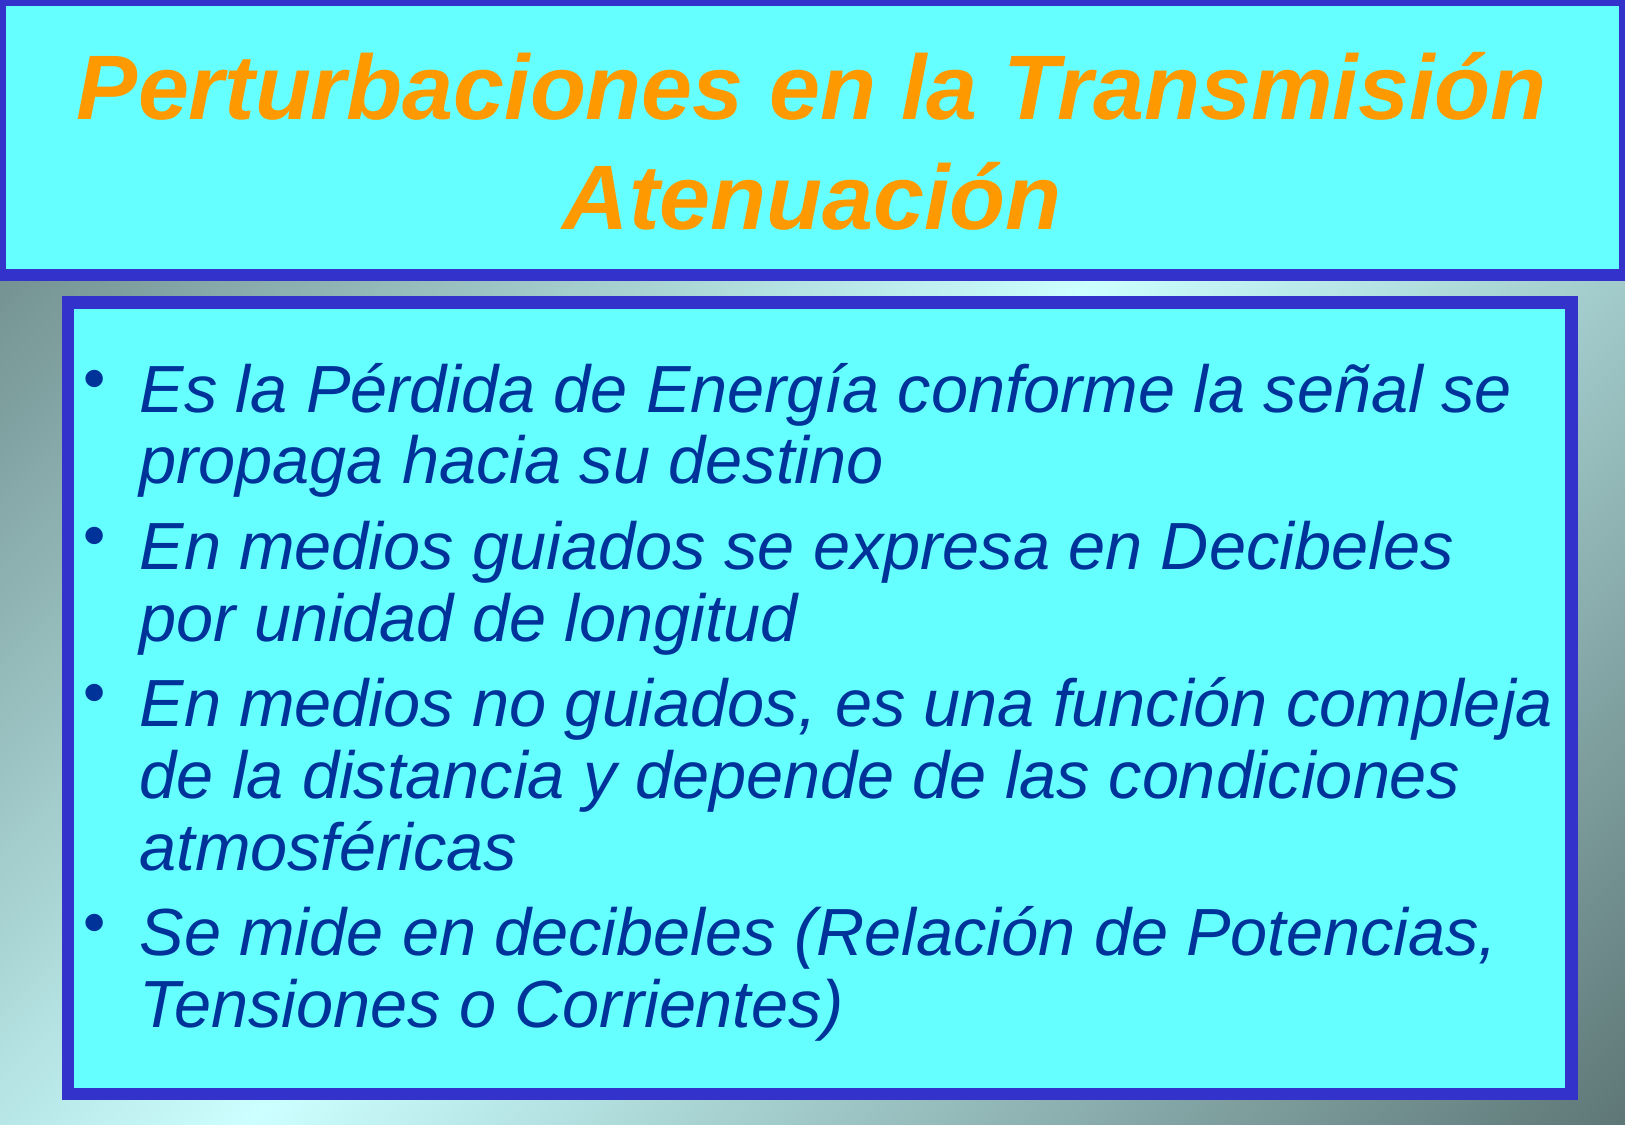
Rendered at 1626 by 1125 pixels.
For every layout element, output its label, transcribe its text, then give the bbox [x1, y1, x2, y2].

title Perturbaciones en la Transmisión Atenuación [0, 0, 1625, 276]
slide_number 22 [1164, 1095, 1504, 1101]
list Es la Pérdida de Energía conforme la señal se propaga hacia su destino En medios guiados se expresa en Decibeles por unidad de longitud En medios no guiados, es una función compleja de la distancia y depende de las condiciones atmosféricas Se mide en decibeles (Relación de Potencias, Tensiones o Corrientes) [67, 302, 1572, 1095]
